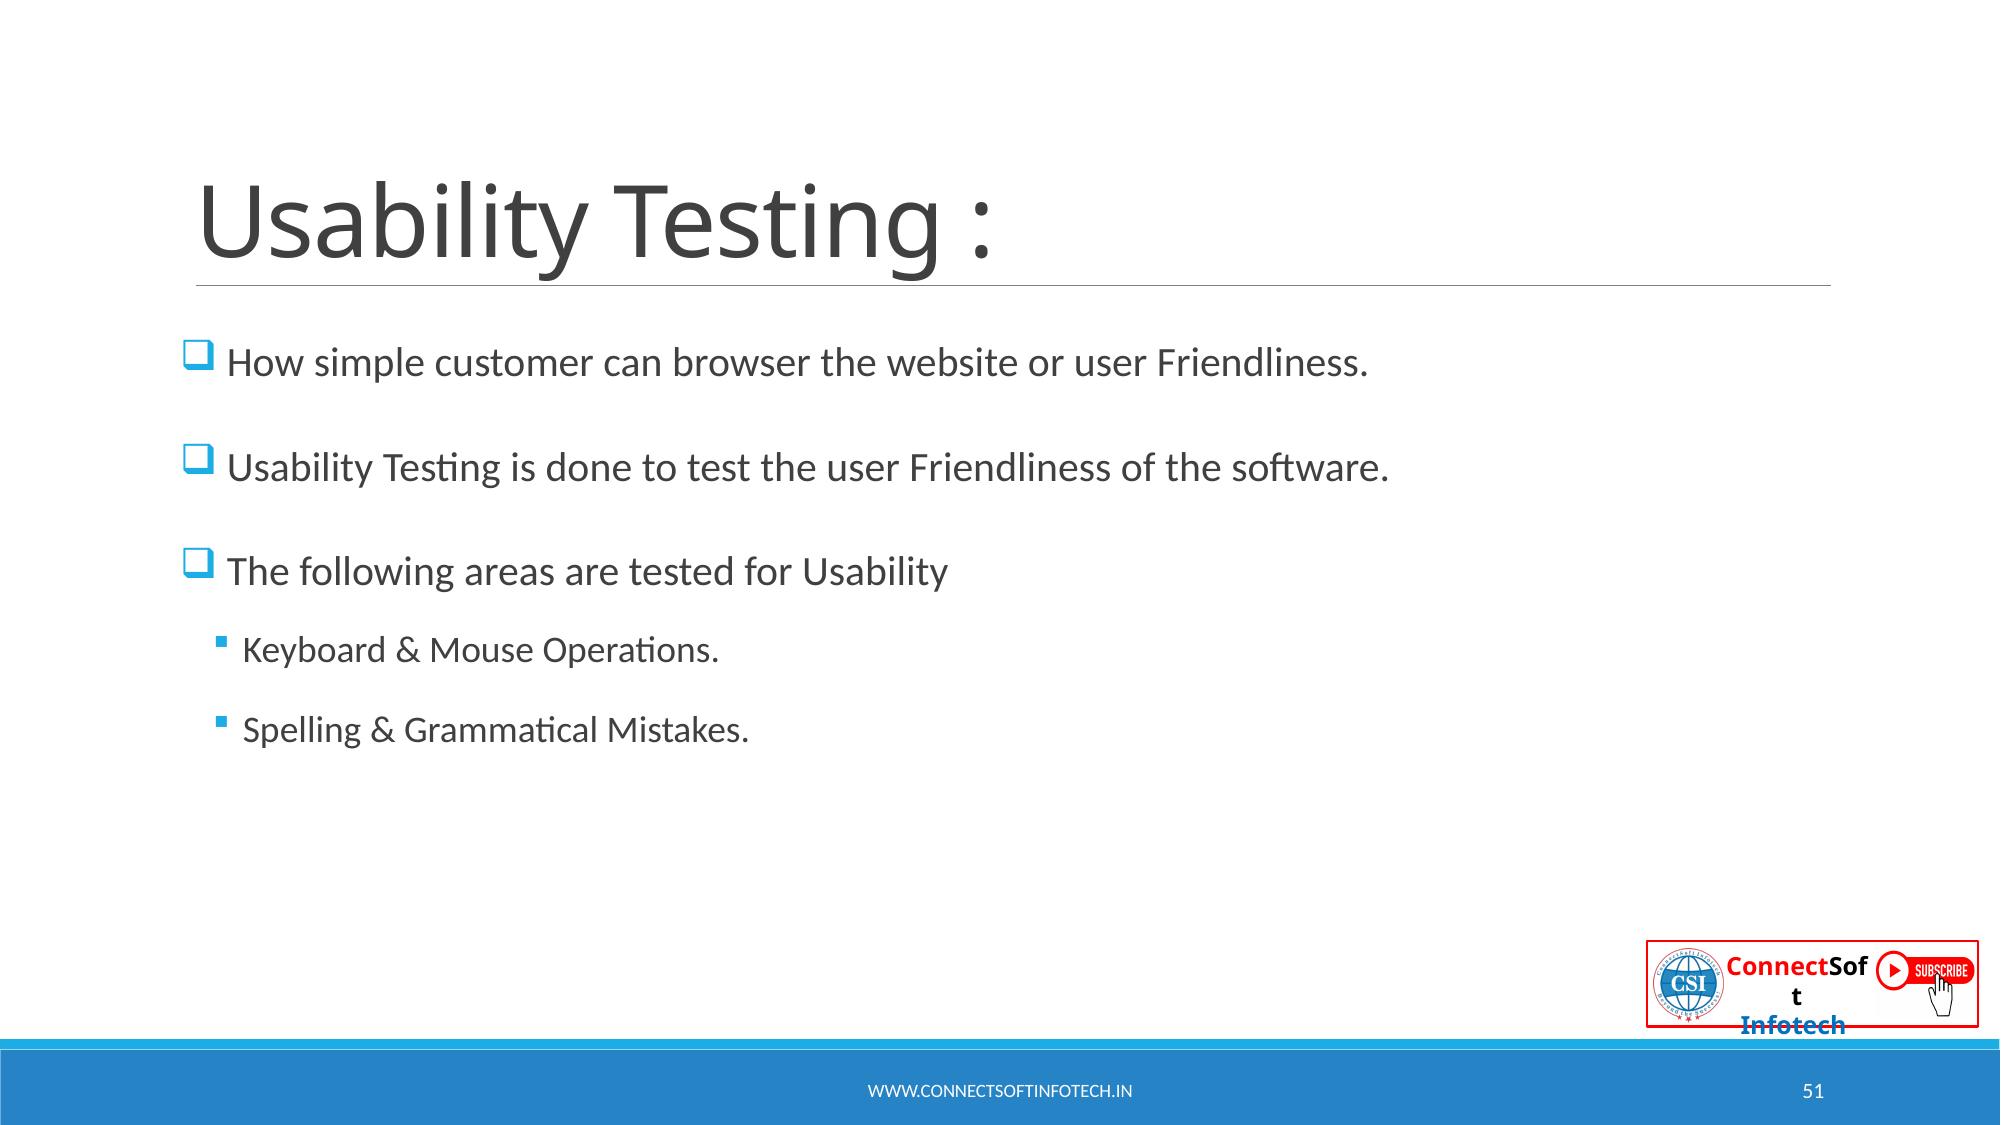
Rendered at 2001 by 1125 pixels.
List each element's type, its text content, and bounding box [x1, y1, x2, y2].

title Usability Testing : [180, 47, 1830, 285]
text_box ConnectSoft Infotech [1709, 942, 1884, 1048]
slide_number 51 [1624, 1059, 1840, 1120]
footer www.connectsoftinfotech.in [604, 1059, 1396, 1120]
picture [1653, 947, 1724, 1023]
picture [1875, 947, 1976, 1019]
text_box [1646, 940, 1979, 1028]
list How simple customer can browser the website or user Friendliness. Usability Testing is done to test the user Friendliness of the software. The following areas are tested for Usability Keyboard & Mouse Operations. Spelling & Grammatical Mistakes. [180, 302, 1830, 963]
